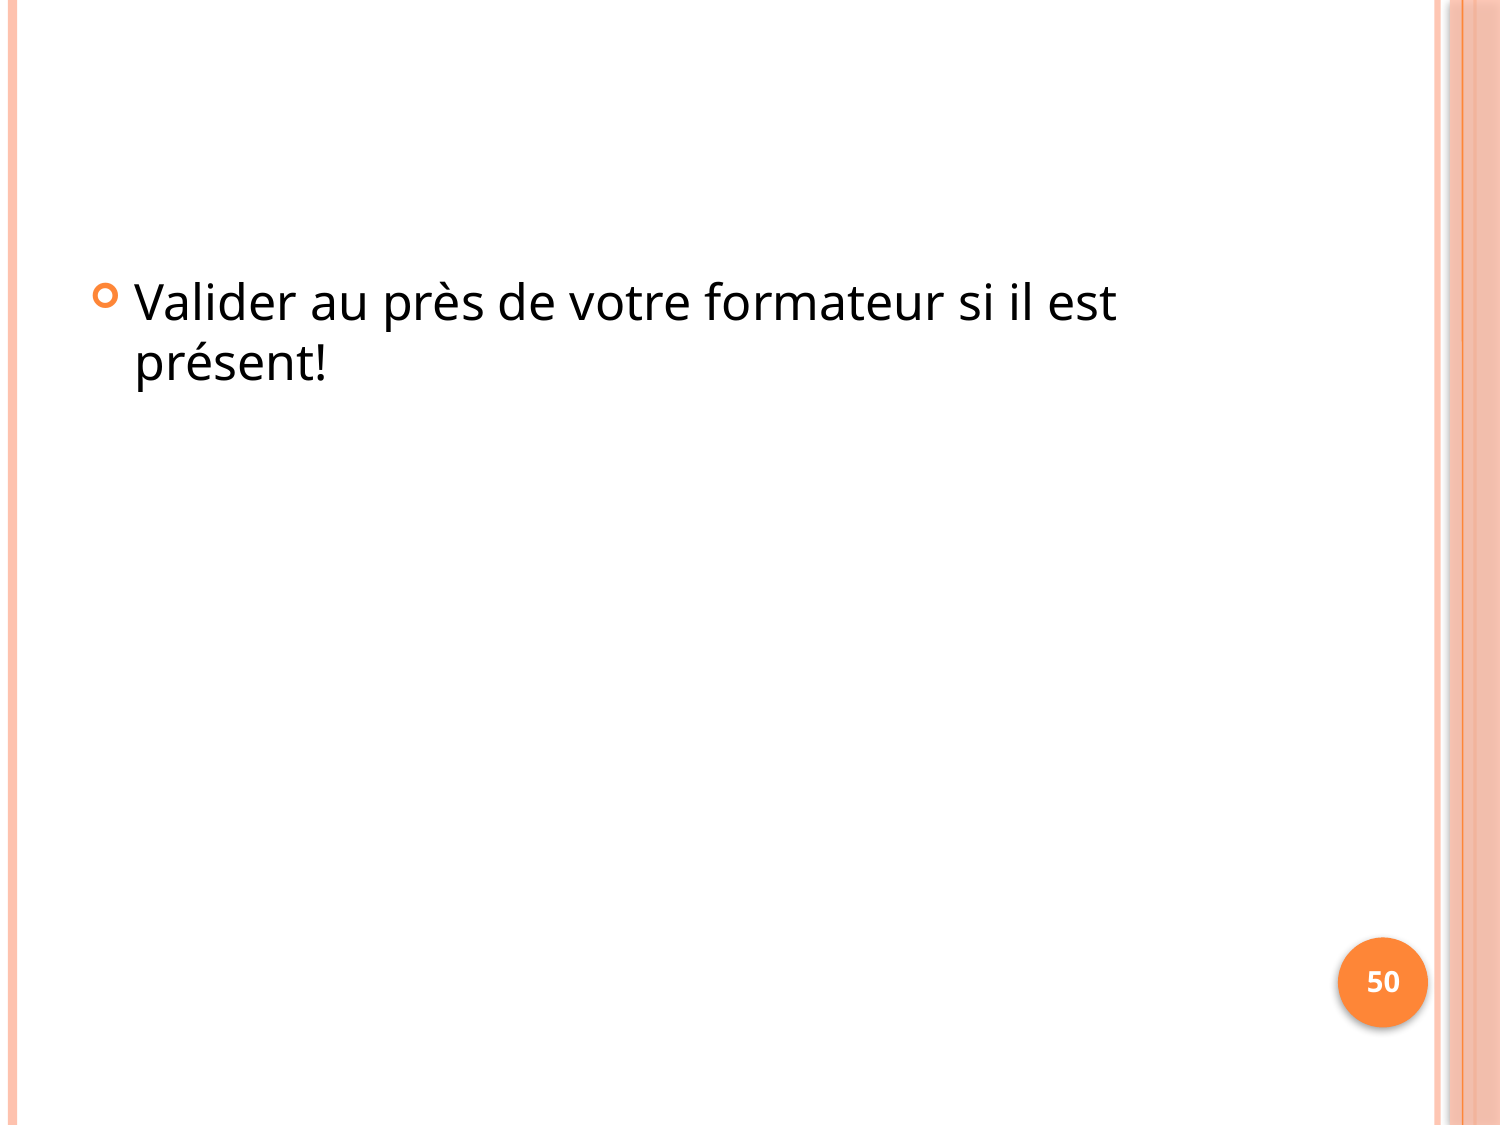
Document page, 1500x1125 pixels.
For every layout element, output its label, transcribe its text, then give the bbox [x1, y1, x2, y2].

list Valider au près de votre formateur si il est présent! [75, 262, 1300, 409]
slide_number 50 [1333, 940, 1434, 1027]
